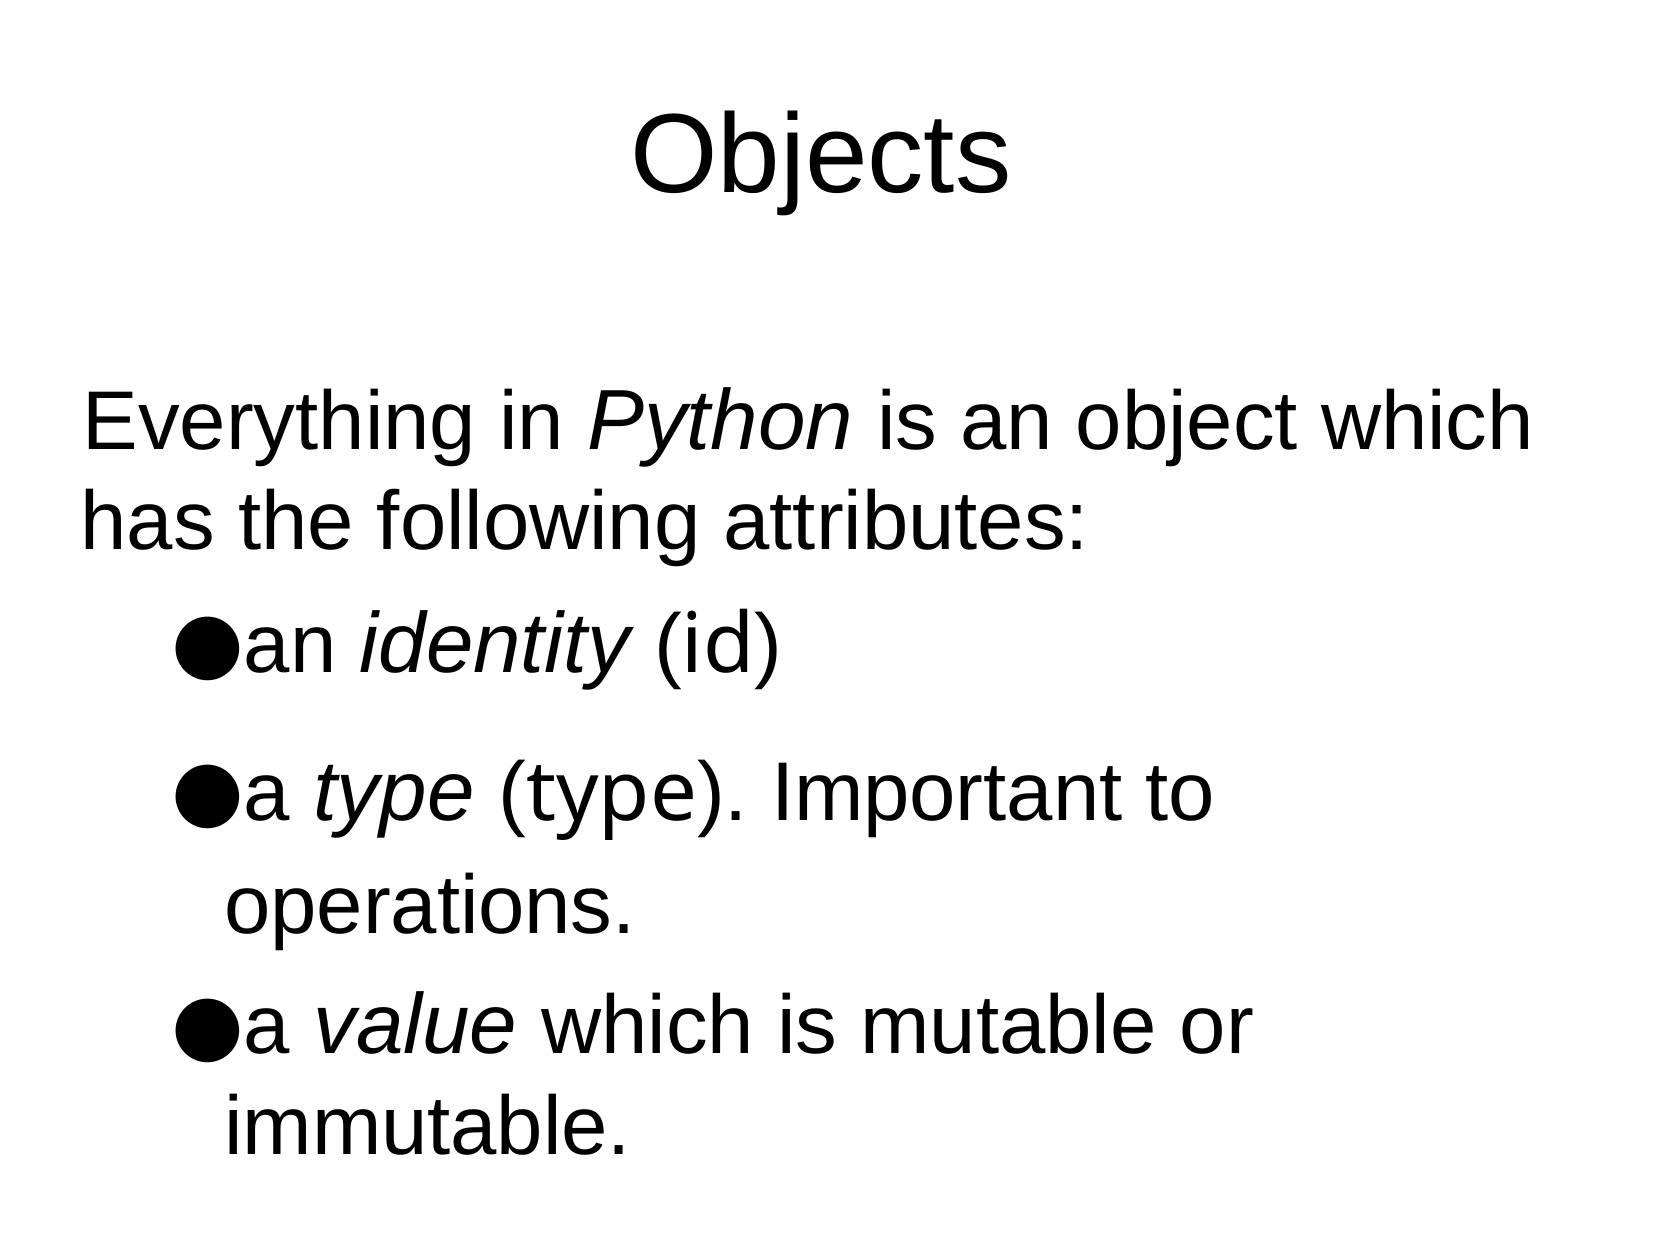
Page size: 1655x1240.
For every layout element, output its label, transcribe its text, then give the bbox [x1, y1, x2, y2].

text_box Everything in Python is an object which has the following attributes: an identity (id) a type (type). Important to operations. a value which is mutable or immutable. [80, 364, 1579, 923]
title Objects [628, 80, 1026, 220]
